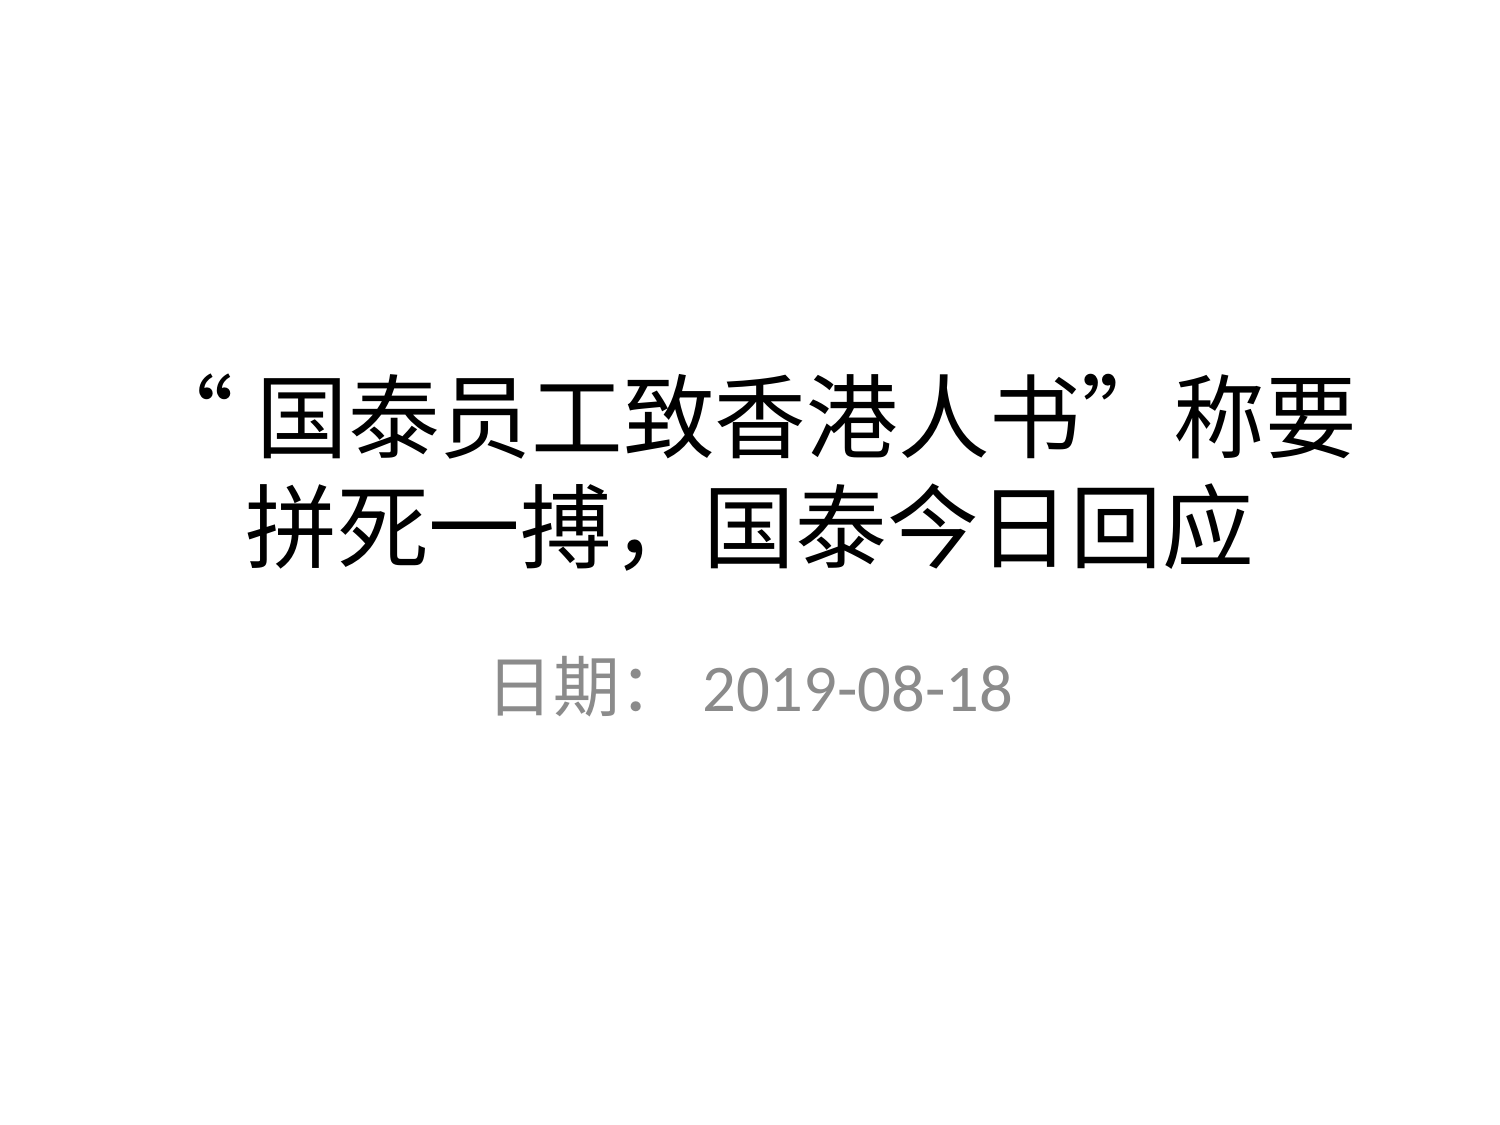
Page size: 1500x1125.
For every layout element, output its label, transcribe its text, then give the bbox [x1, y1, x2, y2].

subtitle 日期：2019-08-18 [225, 637, 1275, 925]
title “国泰员工致香港人书”称要拼死一搏，国泰今日回应 [112, 349, 1388, 591]
